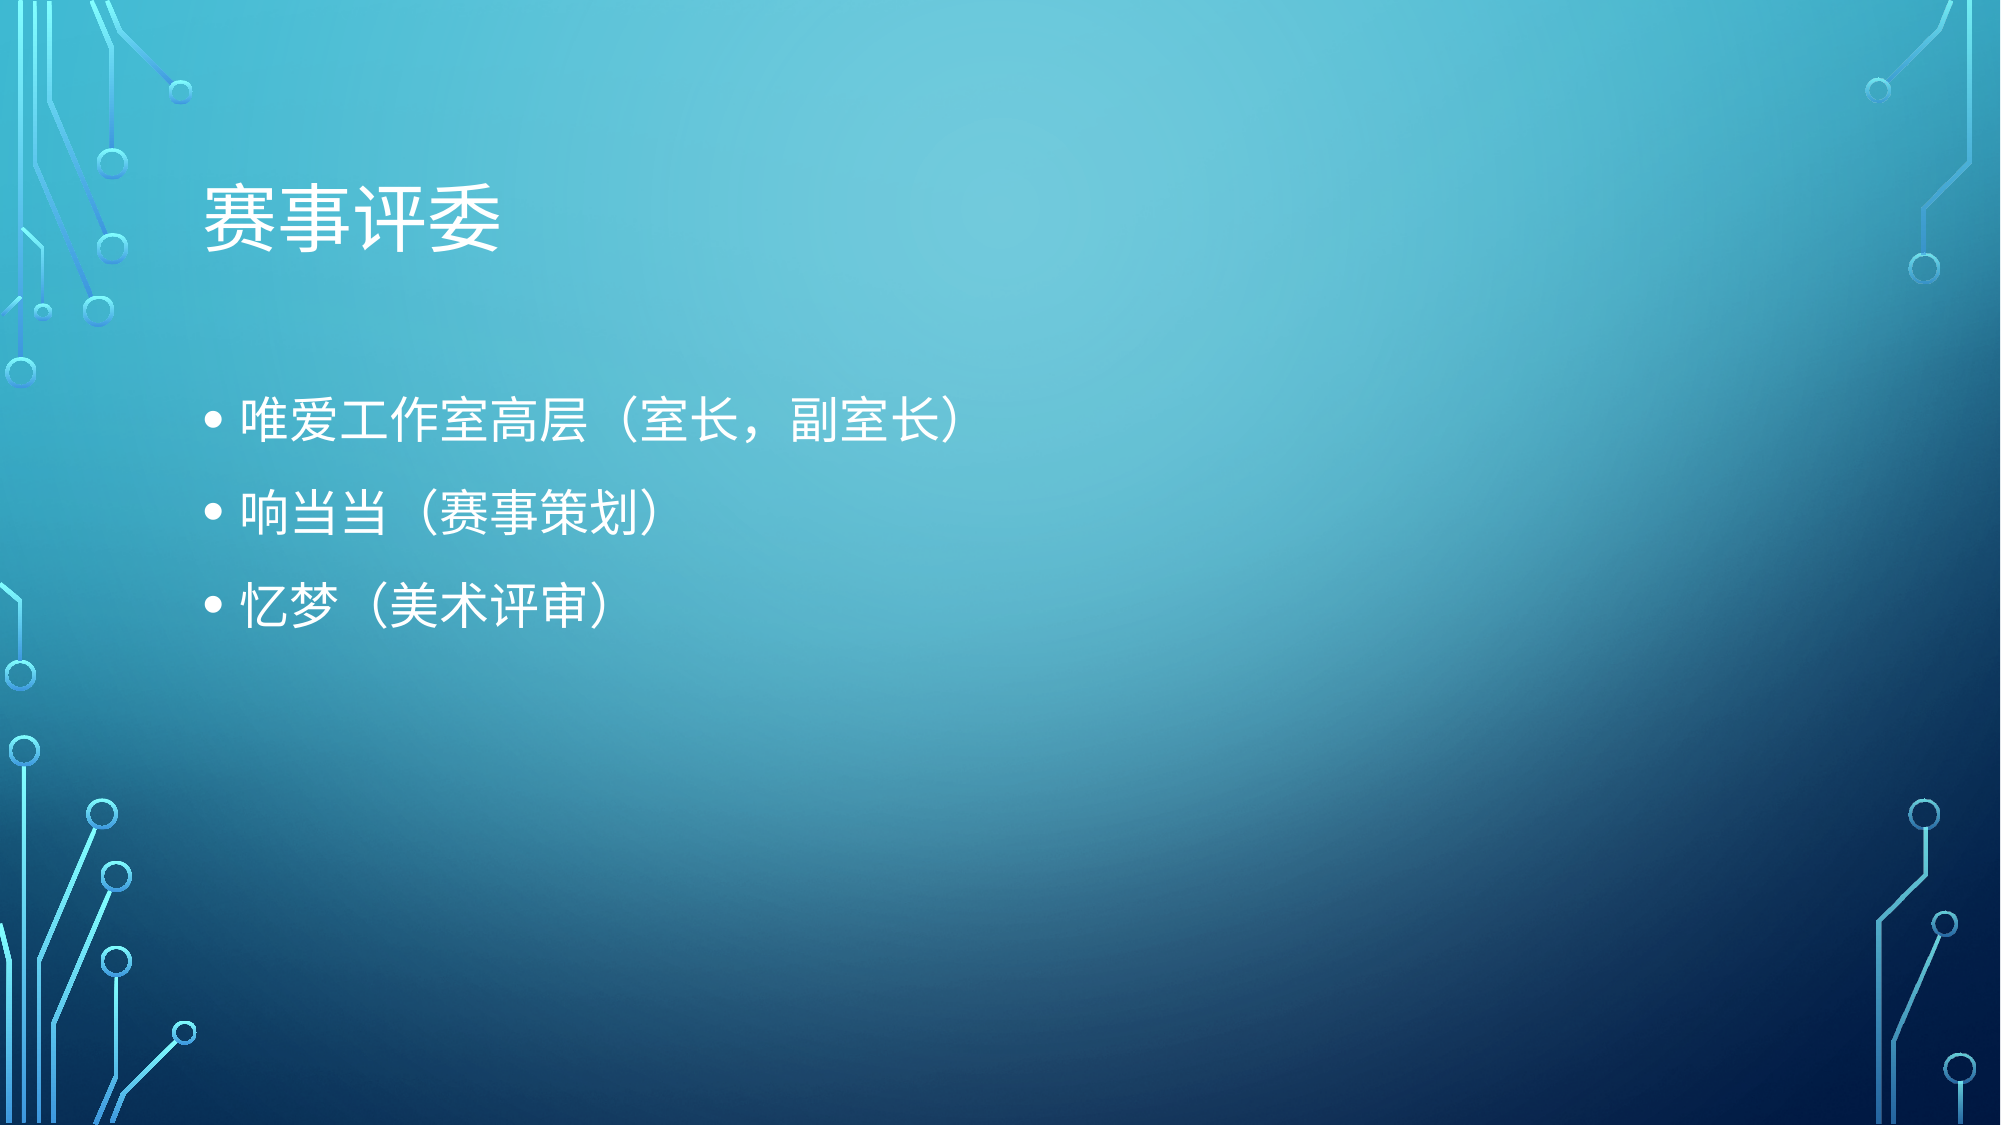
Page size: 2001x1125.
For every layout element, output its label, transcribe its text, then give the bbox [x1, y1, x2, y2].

list 唯爱工作室高层（室长，副室长） 响当当（赛事策划） 忆梦（美术评审） [187, 369, 1813, 950]
title 赛事评委 [187, 101, 1813, 344]
